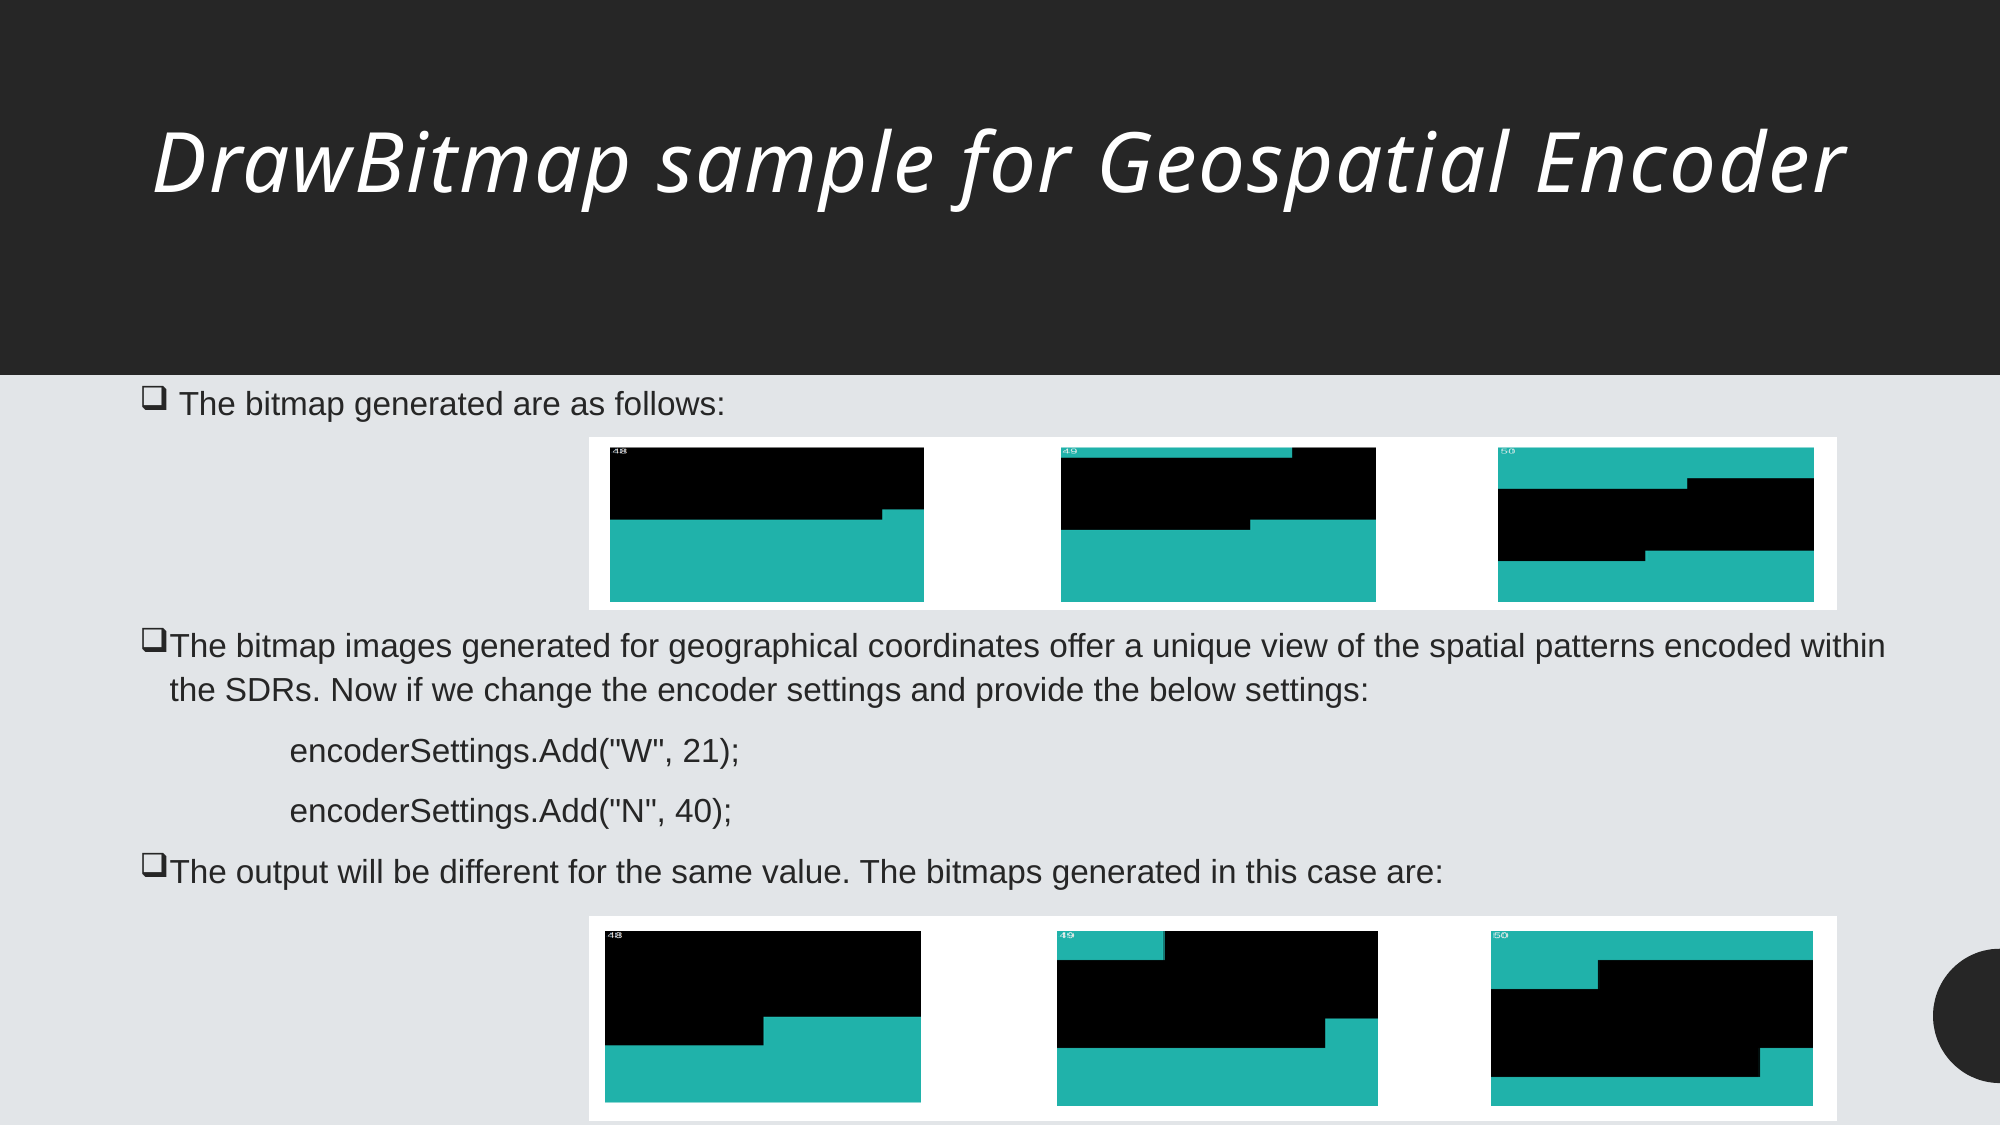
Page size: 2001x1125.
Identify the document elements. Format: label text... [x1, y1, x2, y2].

text_box [0, 376, 2000, 1125]
text_box [1933, 948, 2000, 1084]
title DrawBitmap sample for Geospatial Encoder [124, 62, 1875, 269]
picture [589, 916, 1837, 1121]
list The bitmap generated are as follows: The bitmap images generated for geographical coordinates offer a unique view of the spatial patterns encoded within the SDRs. Now if we change the encoder settings and provide the below settings: encoderSettings.Add("W", 21); encoderSettings.Add("N", 40); The output will be different for the same value. The bitmaps generated in this case are: [124, 370, 1934, 1121]
text_box [0, 0, 2000, 376]
picture [589, 437, 1837, 610]
